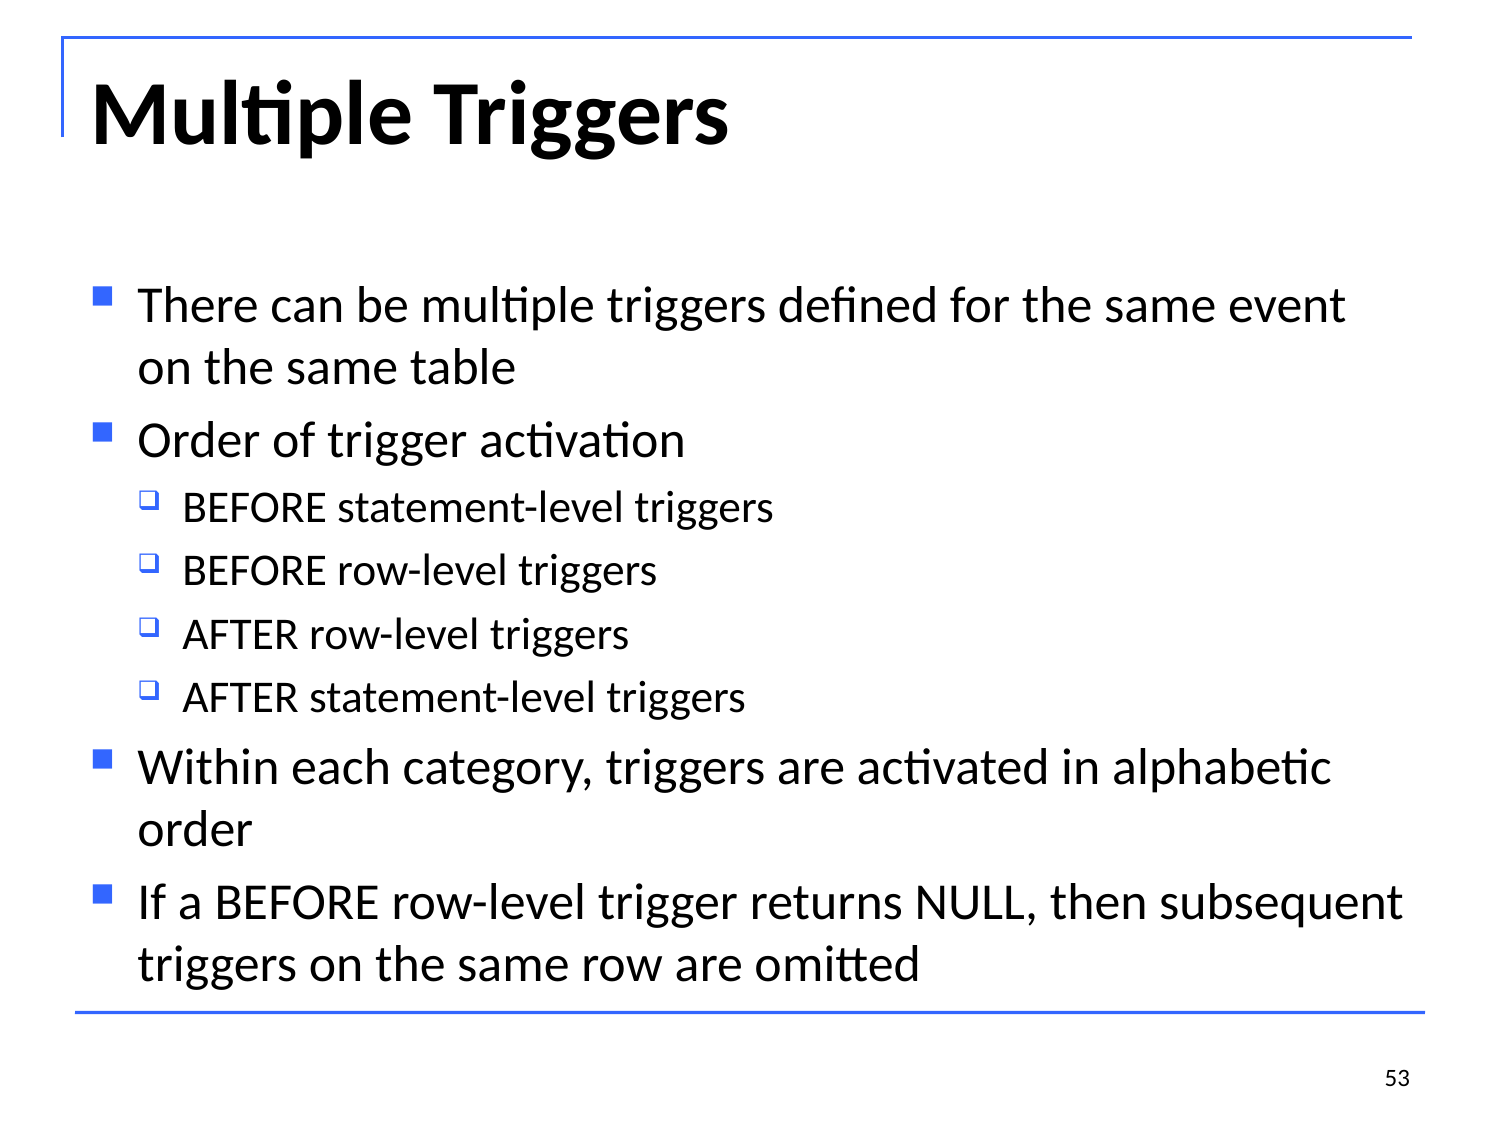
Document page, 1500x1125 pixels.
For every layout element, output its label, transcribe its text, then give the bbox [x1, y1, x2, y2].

slide_number 53 [1074, 1023, 1426, 1100]
list There can be multiple triggers defined for the same event on the same table Order of trigger activation BEFORE statement-level triggers BEFORE row-level triggers AFTER row-level triggers AFTER statement-level triggers Within each category, triggers are activated in alphabetic order If a BEFORE row-level trigger returns NULL, then subsequent triggers on the same row are omitted [74, 262, 1426, 1006]
title Multiple Triggers [74, 45, 1426, 233]
